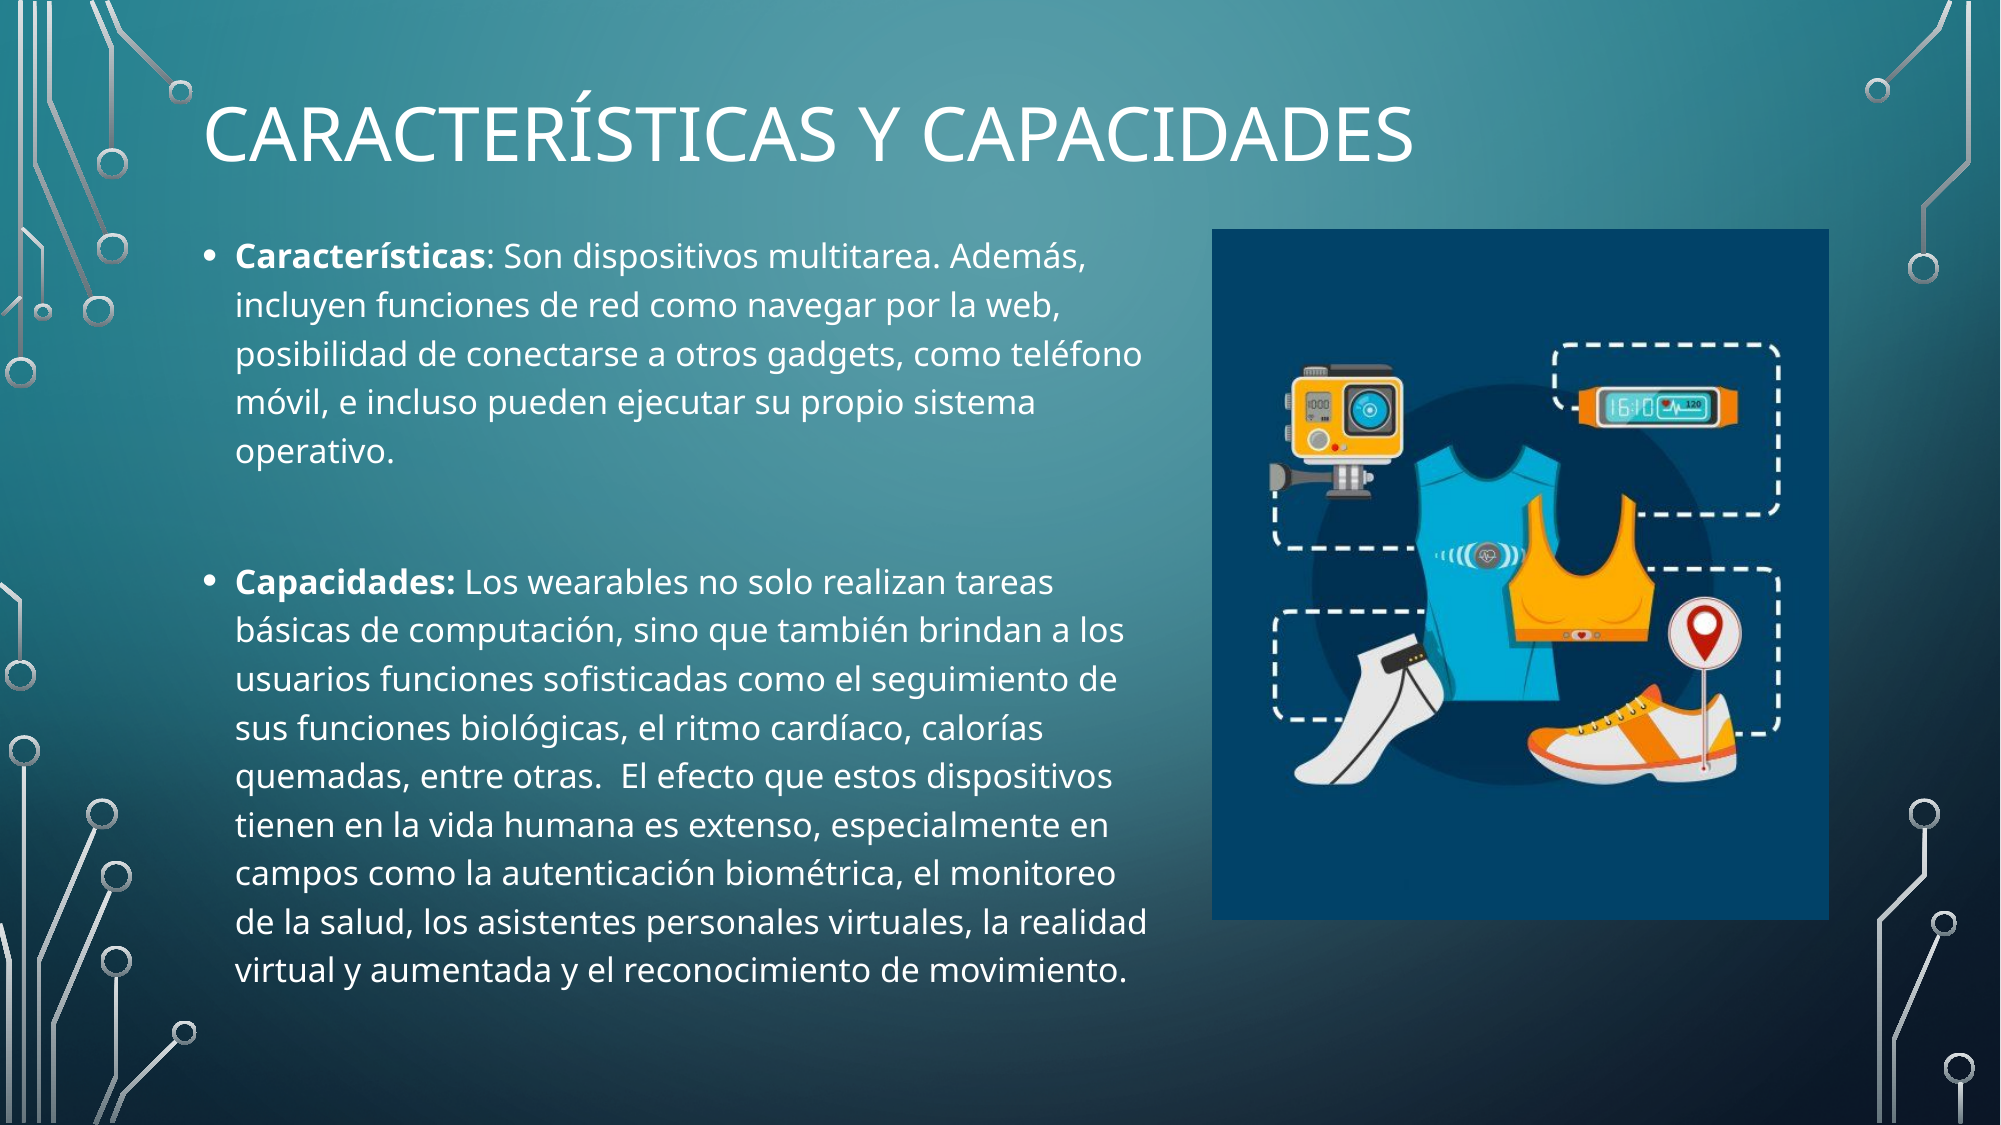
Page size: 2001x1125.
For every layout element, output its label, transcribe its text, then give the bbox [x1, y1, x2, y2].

list Características: Son dispositivos multitarea. Además, incluyen funciones de red como navegar por la web, posibilidad de conectarse a otros gadgets, como teléfono móvil, e incluso pueden ejecutar su propio sistema operativo. Capacidades: Los wearables no solo realizan tareas básicas de computación, sino que también brindan a los usuarios funciones sofisticadas como el seguimiento de sus funciones biológicas, el ritmo cardíaco, calorías quemadas, entre otras. El efecto que estos dispositivos tienen en la vida humana es extenso, especialmente en campos como la autenticación biométrica, el monitoreo de la salud, los asistentes personales virtuales, la realidad virtual y aumentada y el reconocimiento de movimiento. [187, 219, 1174, 1055]
picture [1212, 228, 1830, 920]
title Características y capacidades [187, 54, 1813, 220]
